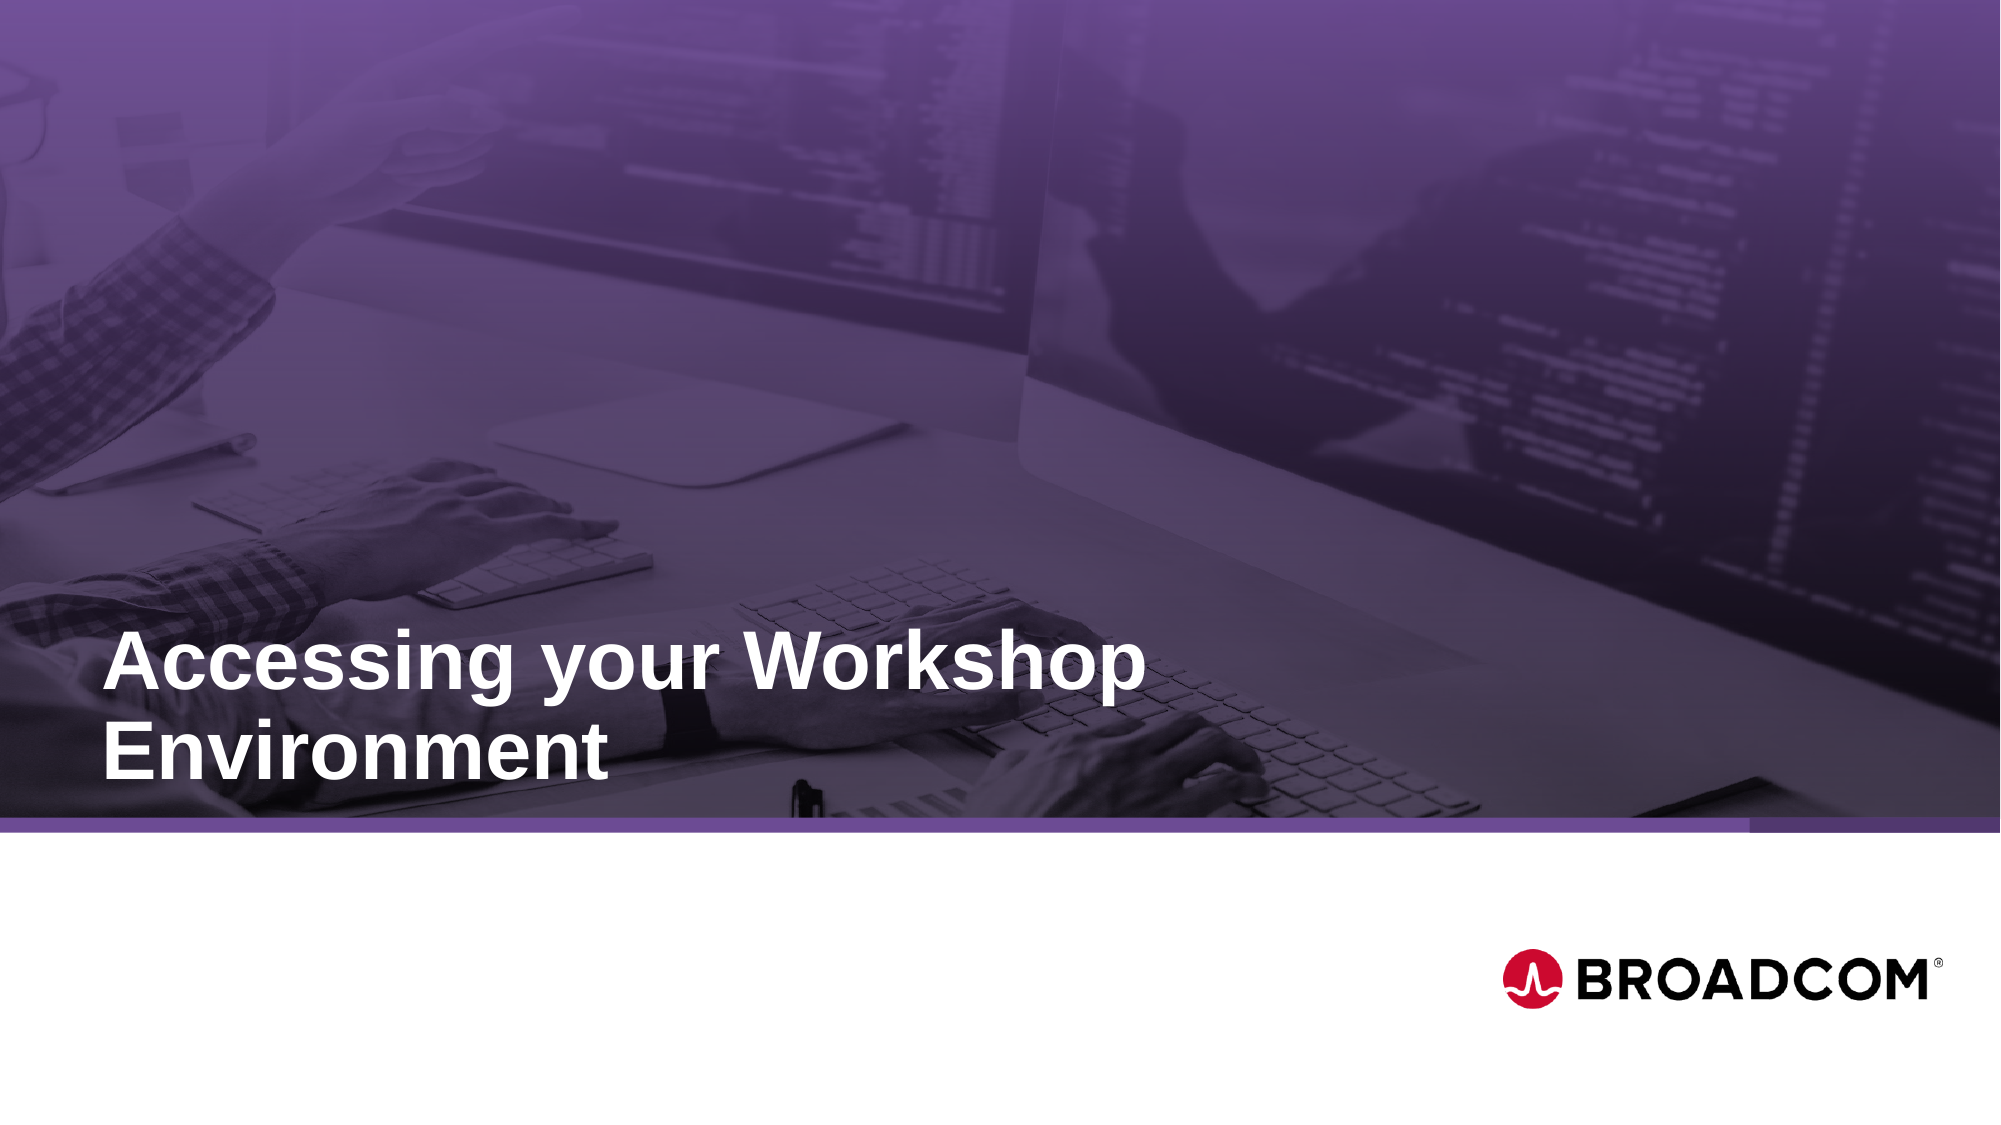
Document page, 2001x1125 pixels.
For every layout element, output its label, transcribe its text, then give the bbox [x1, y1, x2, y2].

picture [1503, 949, 1943, 1009]
title Accessing your Workshop Environment [86, 597, 1587, 806]
